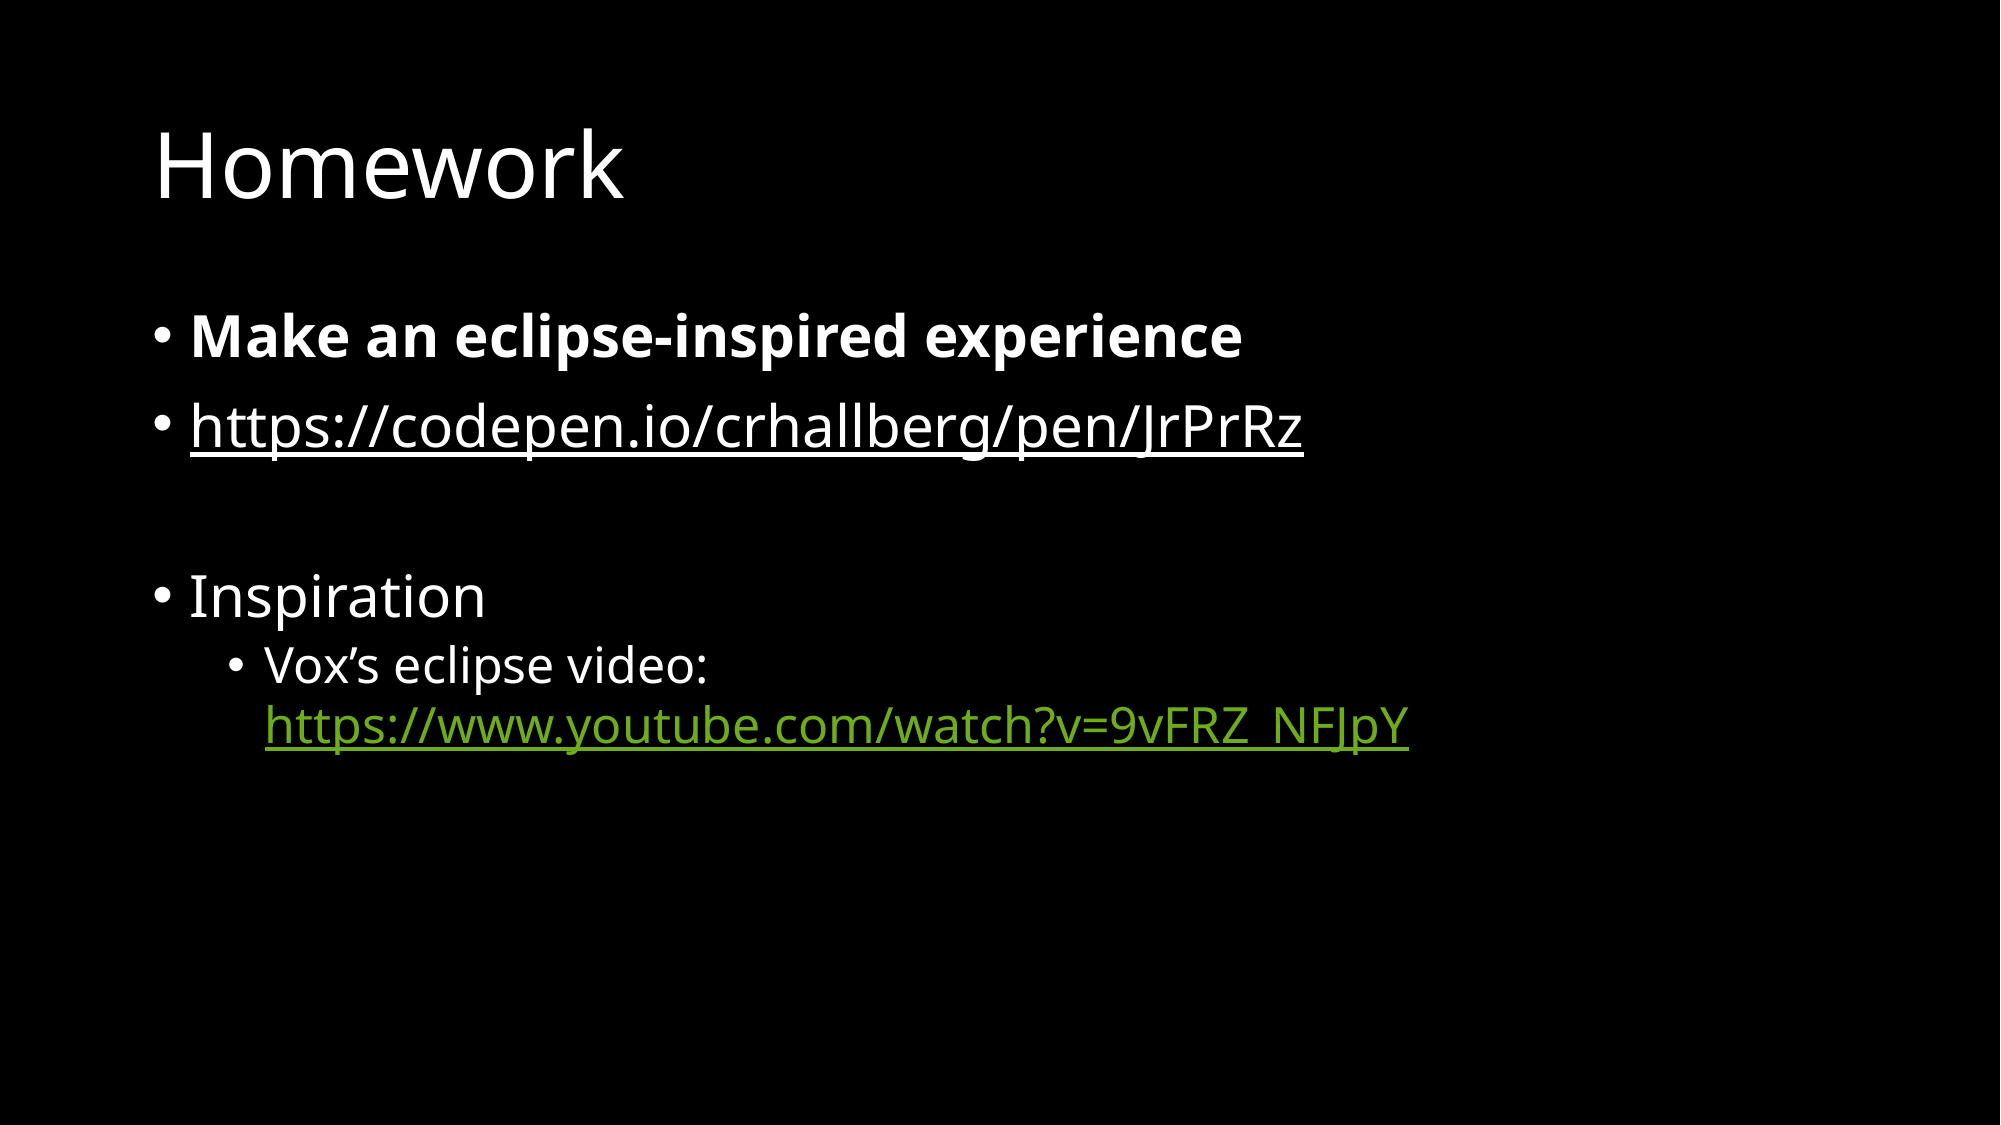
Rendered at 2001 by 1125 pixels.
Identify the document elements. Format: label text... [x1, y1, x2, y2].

list Make an eclipse-inspired experience https://codepen.io/crhallberg/pen/JrPrRz Inspiration Vox’s eclipse video: https://www.youtube.com/watch?v=9vFRZ_NFJpY [137, 299, 1863, 1014]
title Homework [137, 59, 1863, 278]
